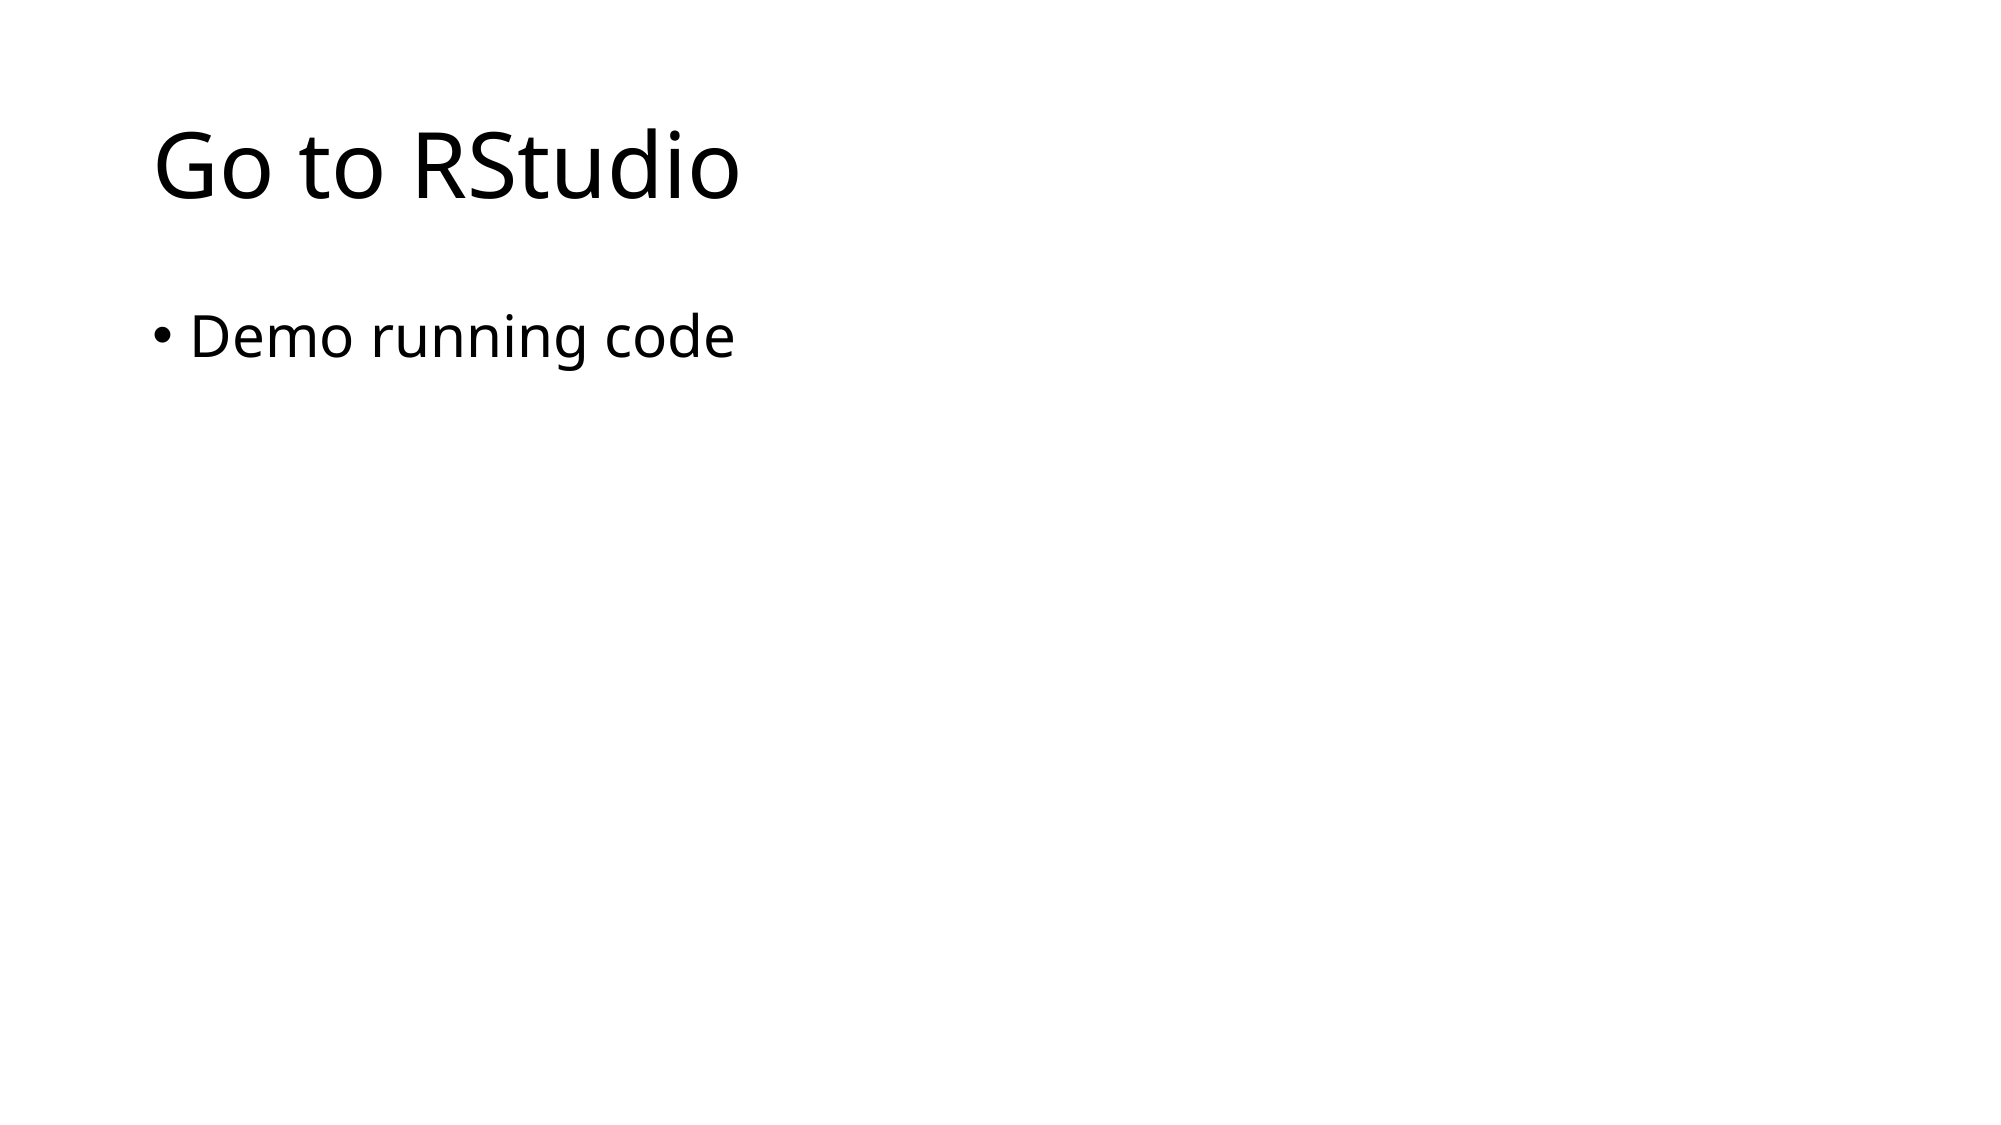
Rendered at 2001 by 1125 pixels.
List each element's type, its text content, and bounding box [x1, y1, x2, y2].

list Demo running code [137, 299, 1863, 1014]
title Go to RStudio [137, 59, 1863, 278]
